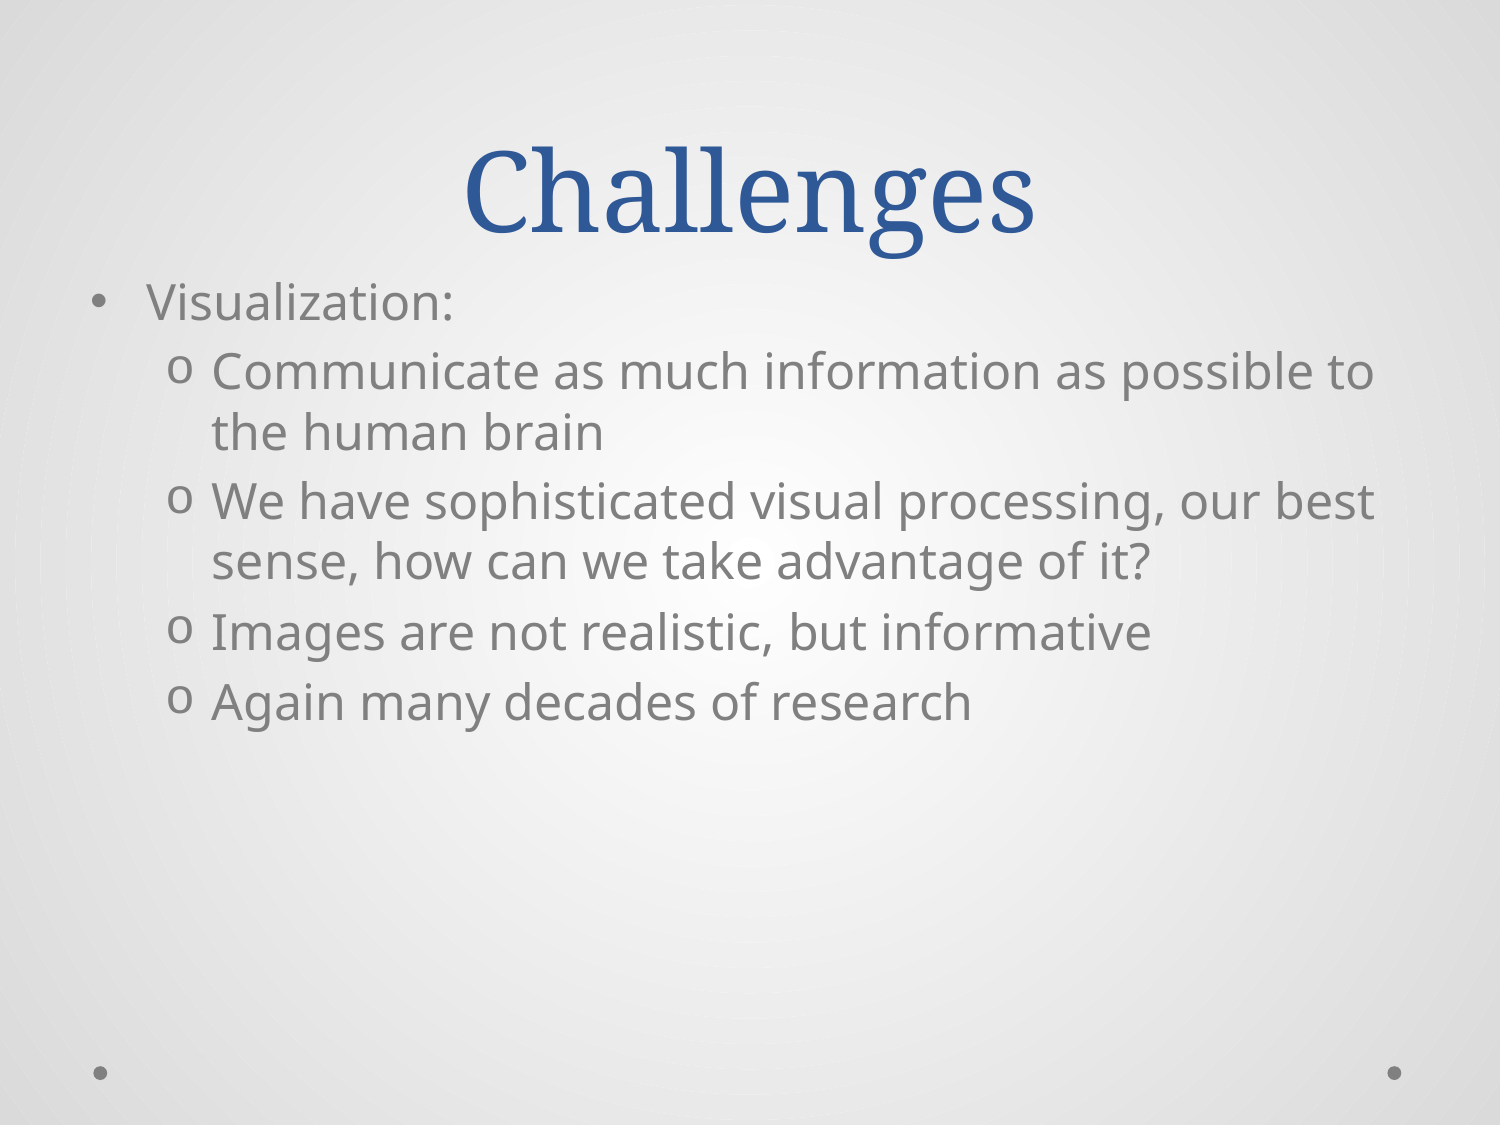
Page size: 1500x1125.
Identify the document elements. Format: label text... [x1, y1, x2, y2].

title Challenges [75, 0, 1425, 262]
list Visualization: Communicate as much information as possible to the human brain We have sophisticated visual processing, our best sense, how can we take advantage of it? Images are not realistic, but informative Again many decades of research [75, 262, 1425, 1005]
